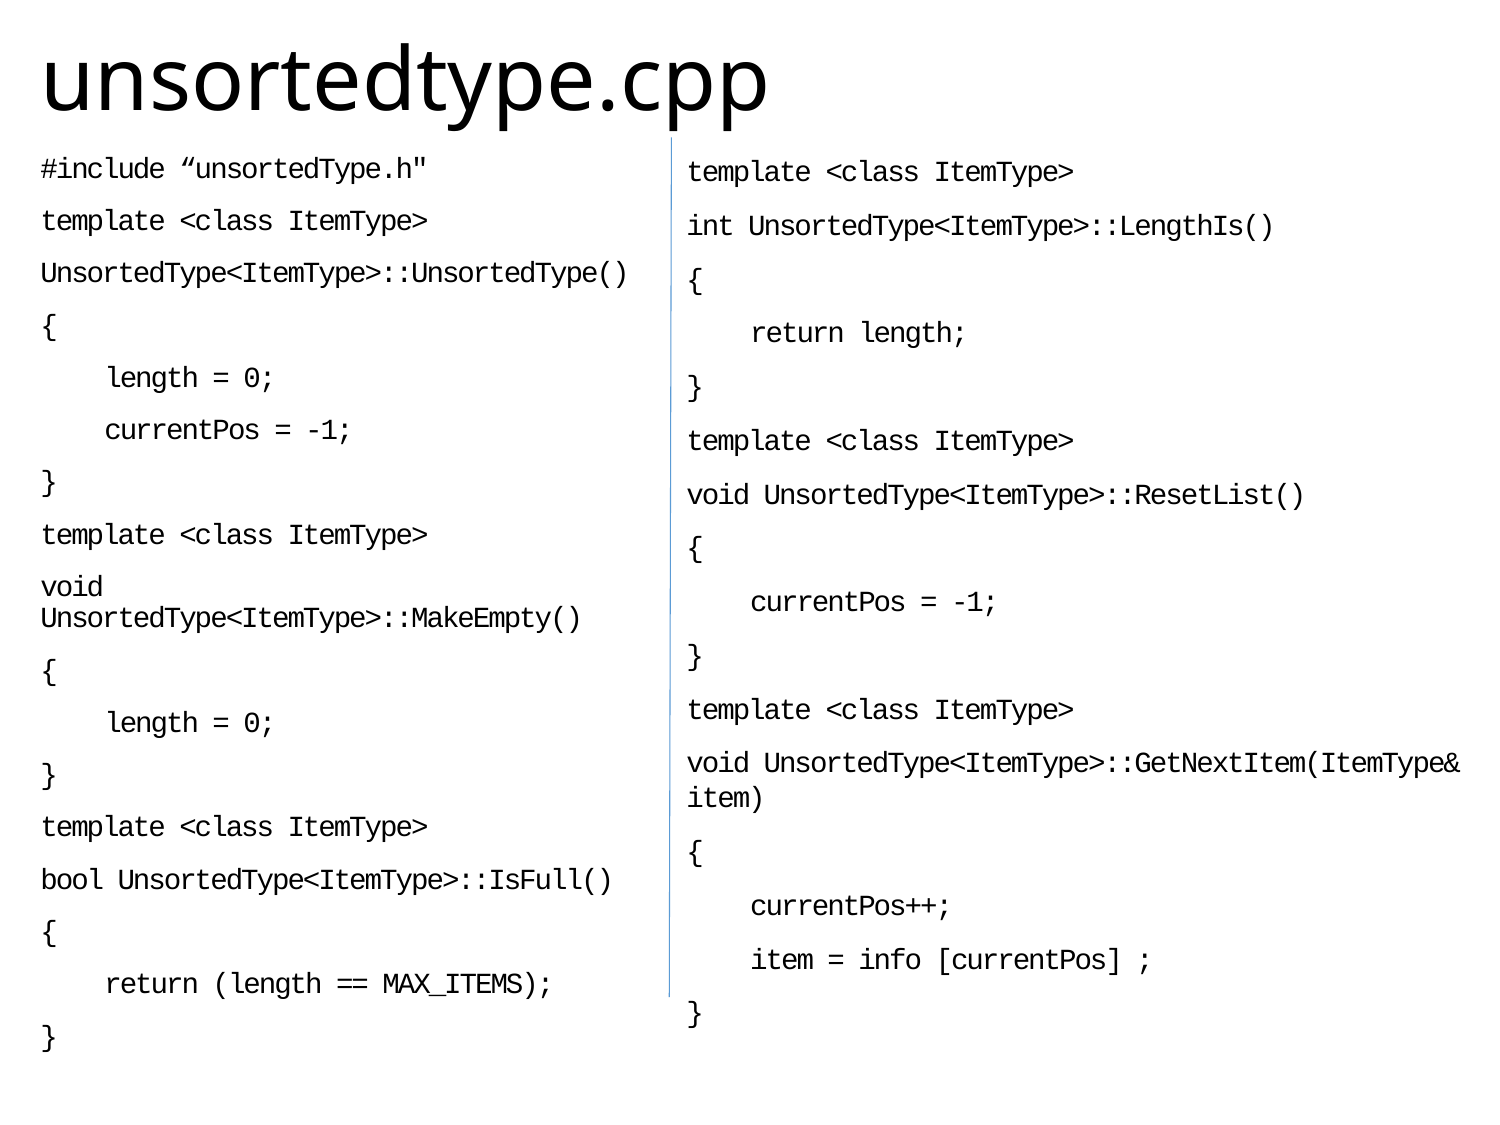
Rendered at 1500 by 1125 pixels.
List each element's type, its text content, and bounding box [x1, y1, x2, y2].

text_box template <class ItemType> int UnsortedType<ItemType>::LengthIs() { return length; } template <class ItemType> void UnsortedType<ItemType>::ResetList() { currentPos = -1; } template <class ItemType> void UnsortedType<ItemType>::GetNextItem(ItemType& item) { currentPos++; item = info [currentPos] ; } [671, 145, 1490, 1076]
title unsortedtype.cpp [25, 26, 1469, 138]
list #include “unsortedType.h" template <class ItemType> UnsortedType<ItemType>::UnsortedType() { length = 0; currentPos = -1; } template <class ItemType> void UnsortedType<ItemType>::MakeEmpty() { length = 0; } template <class ItemType> bool UnsortedType<ItemType>::IsFull() { return (length == MAX_ITEMS); } [25, 145, 669, 932]
